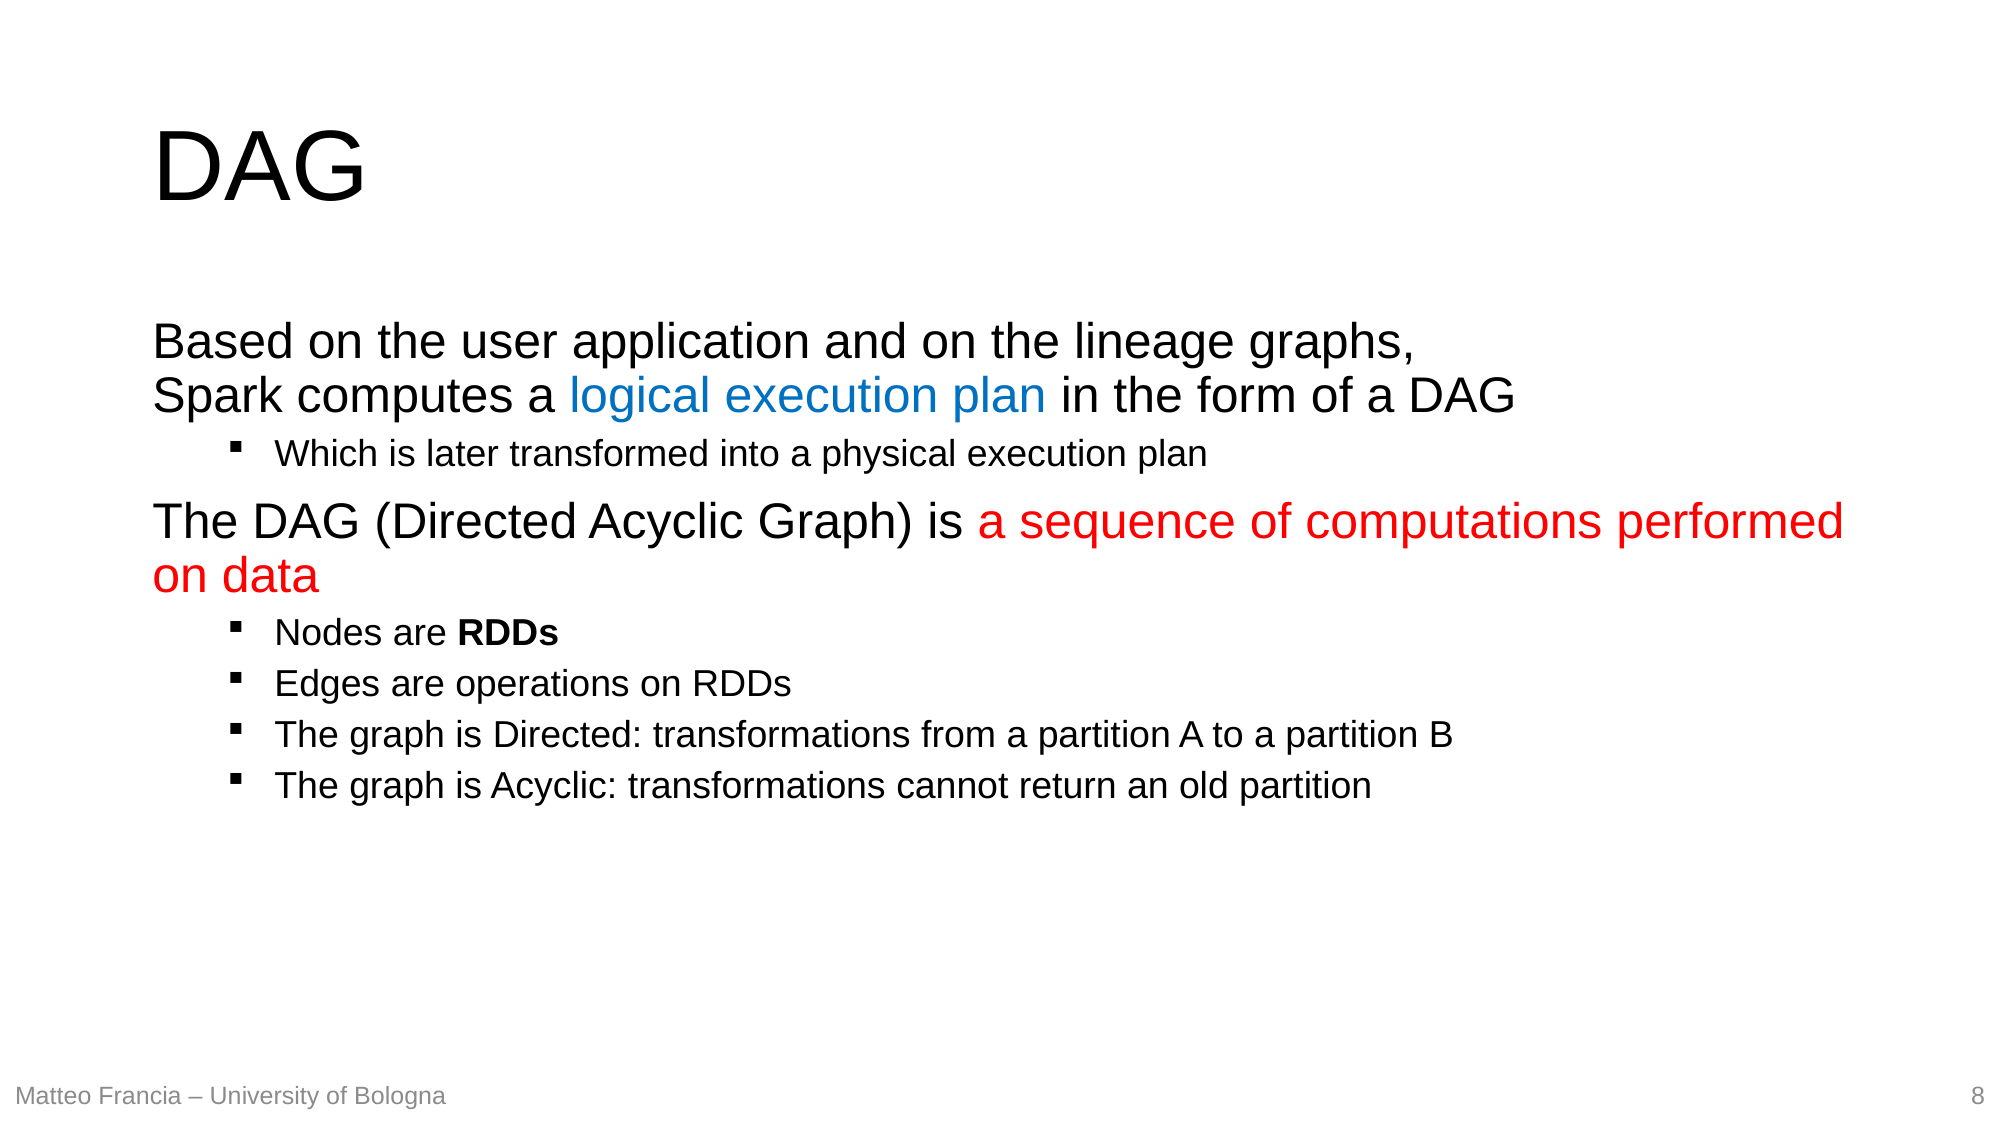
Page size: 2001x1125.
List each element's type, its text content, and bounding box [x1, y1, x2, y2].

title DAG [137, 59, 1863, 278]
footer Matteo Francia – University of Bologna [0, 1065, 466, 1125]
slide_number 8 [1550, 1065, 2000, 1125]
list Based on the user application and on the lineage graphs, Spark computes a logical execution plan in the form of a DAG Which is later transformed into a physical execution plan The DAG (Directed Acyclic Graph) is a sequence of computations performed on data Nodes are RDDs Edges are operations on RDDs The graph is Directed: transformations from a partition A to a partition B The graph is Acyclic: transformations cannot return an old partition [137, 278, 1863, 993]
